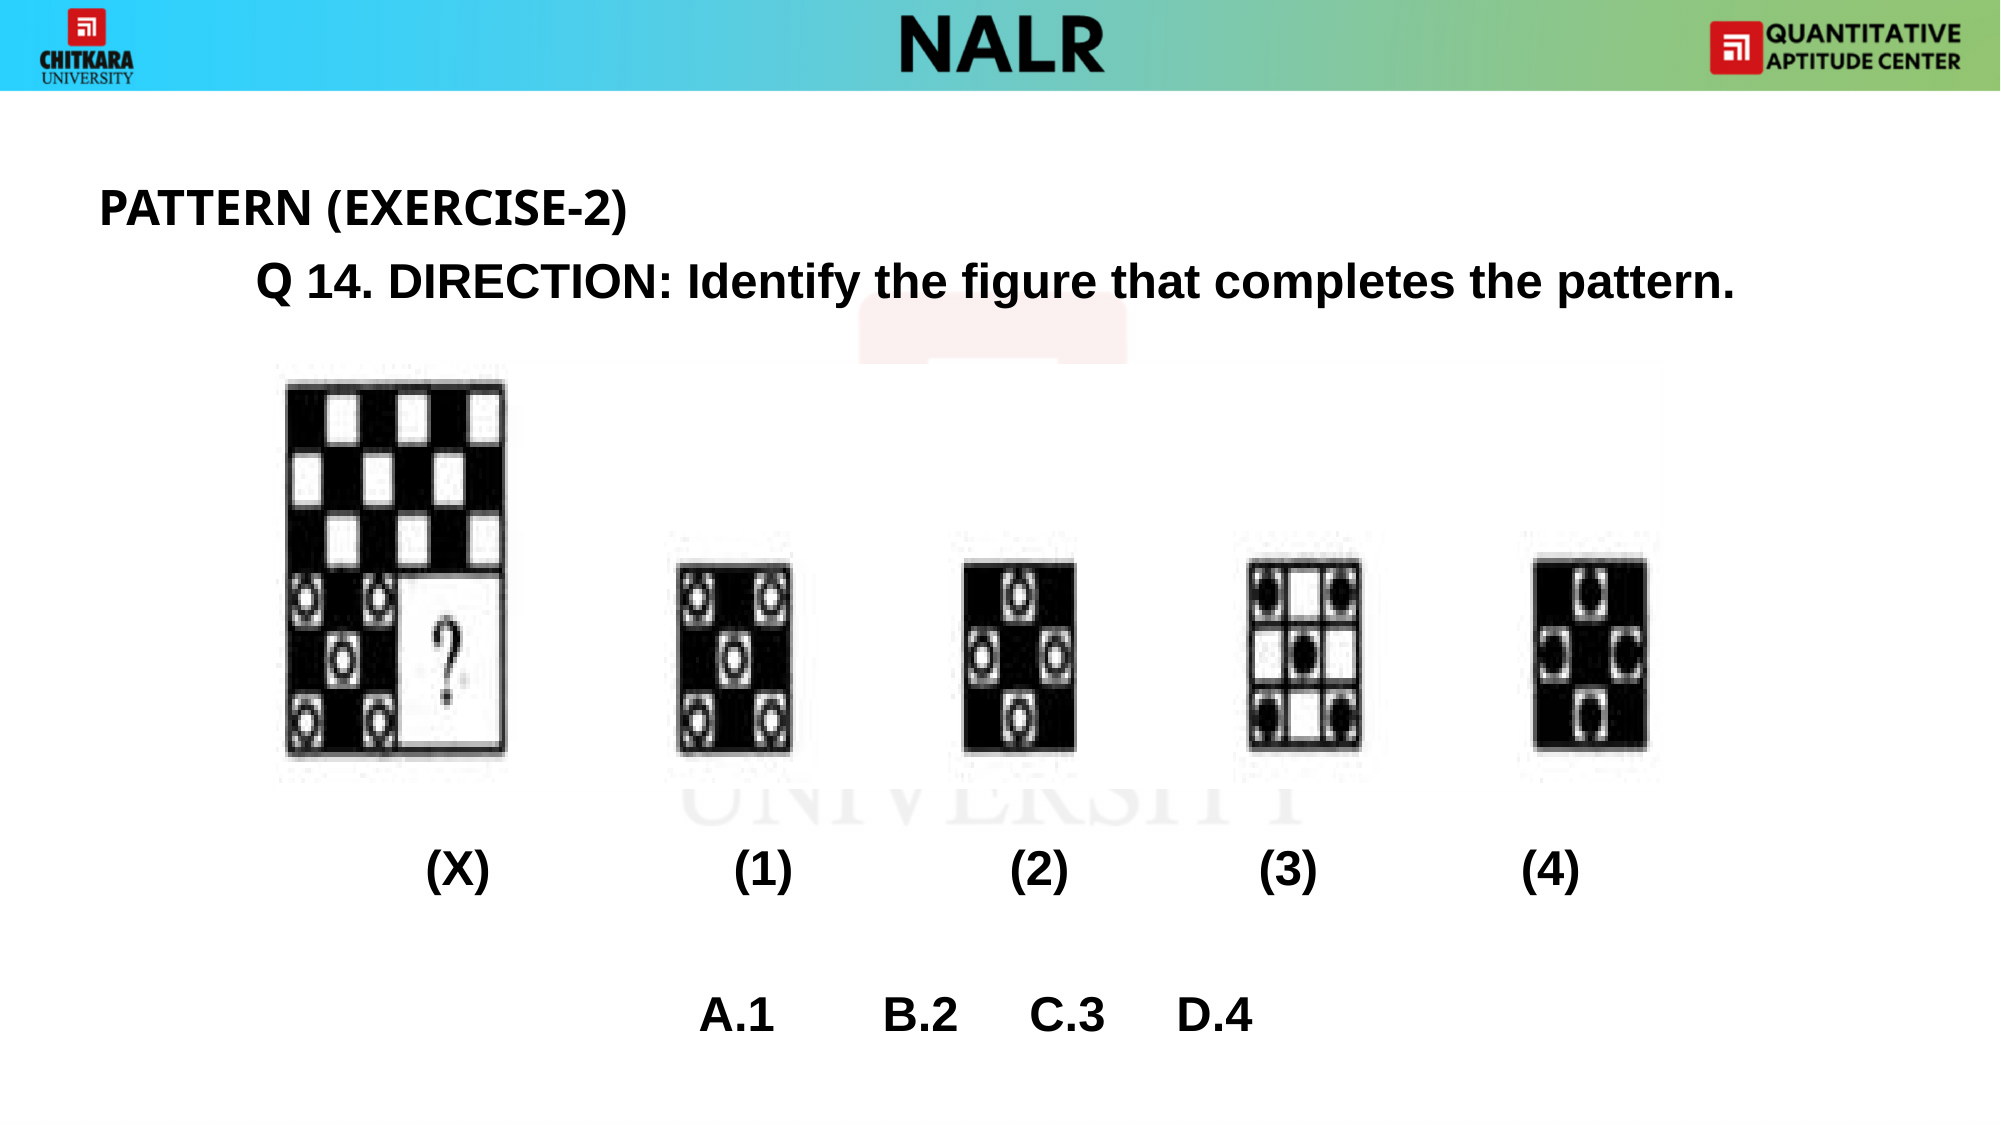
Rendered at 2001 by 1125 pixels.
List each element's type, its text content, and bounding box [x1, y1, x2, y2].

list PATTERN (EXERCISE-2) Q 14. DIRECTION: Identify the figure that completes the pattern. (X) (1) (2) (3) (4) A.1 B.2 C.3 D.4 [33, 175, 1959, 1053]
picture [0, 0, 2001, 1125]
